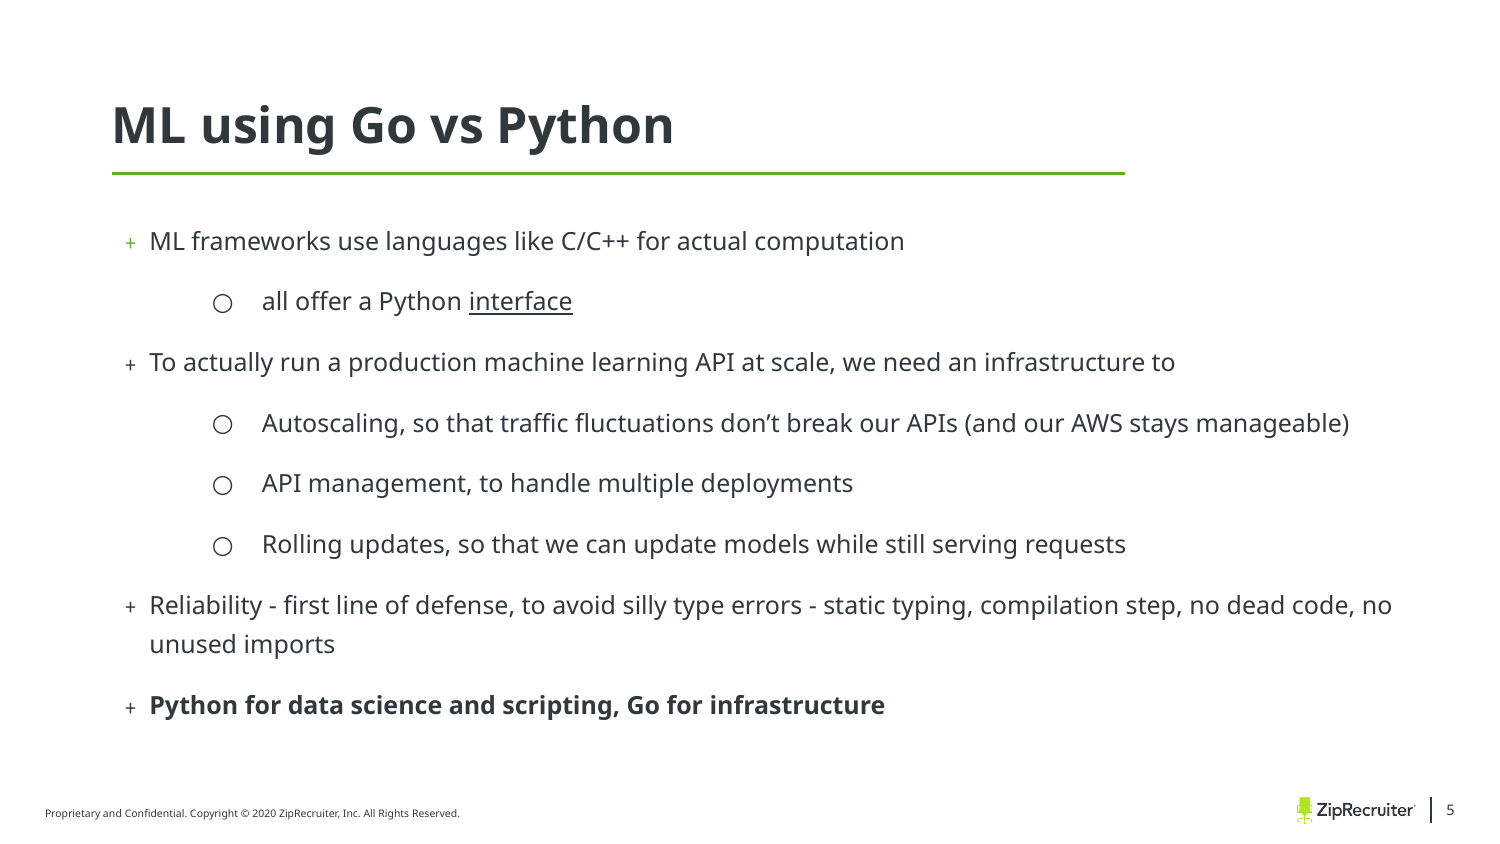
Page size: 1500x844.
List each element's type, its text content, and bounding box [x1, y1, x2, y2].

text_box ML using Go vs Python ML frameworks use languages like C/C++ for actual computation all offer a Python interface To actually run a production machine learning API at scale, we need an infrastructure to Autoscaling, so that traffic fluctuations don’t break our APIs (and our AWS stays manageable) API management, to handle multiple deployments Rolling updates, so that we can update models while still serving requests Reliability - first line of defense, to avoid silly type errors - static typing, compilation step, no dead code, no unused imports Python for data science and scripting, Go for infrastructure [111, 93, 1416, 778]
picture [1297, 797, 1416, 824]
